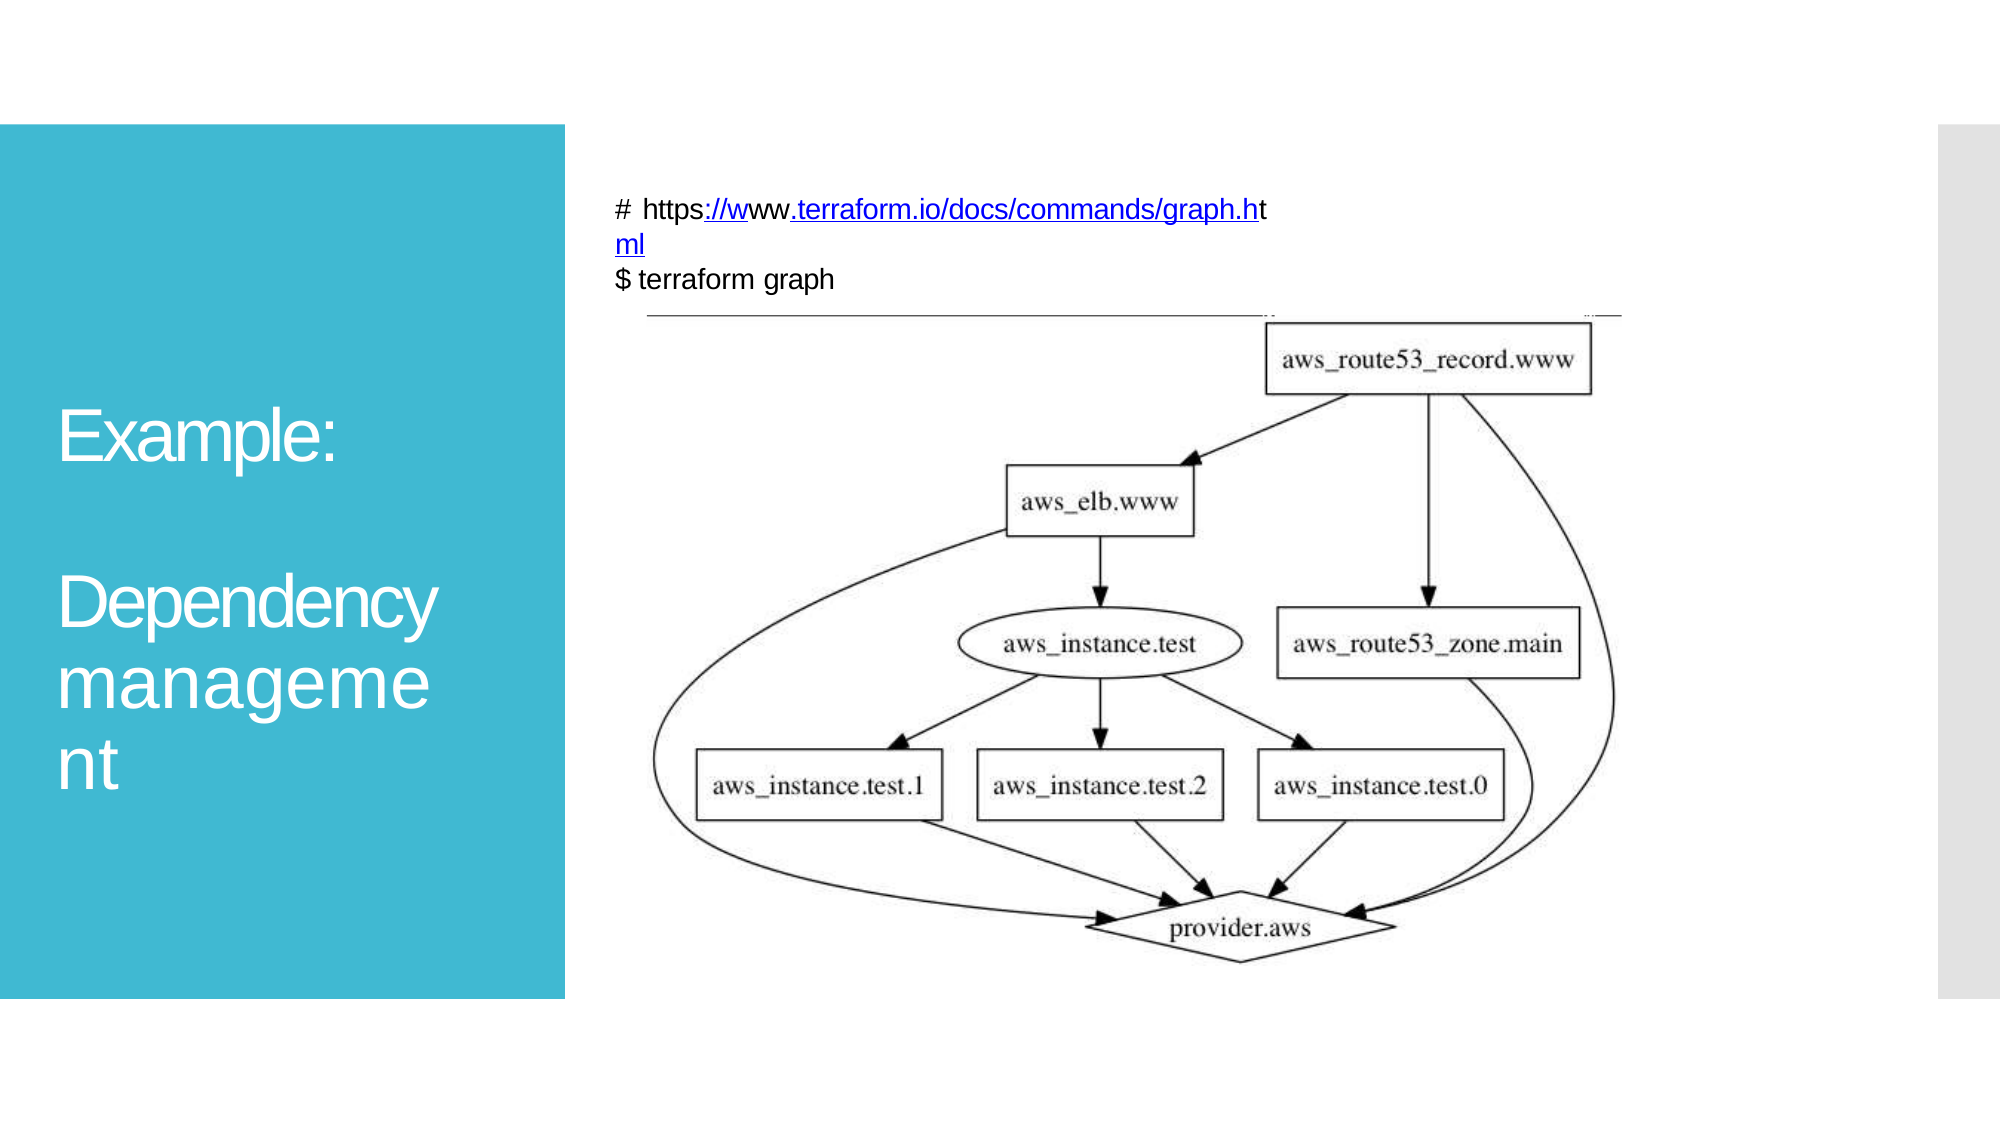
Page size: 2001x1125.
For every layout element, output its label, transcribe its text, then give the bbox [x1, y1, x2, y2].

text_box # https://www.terraform.io/docs/commands/graph.html $ terraform graph [612, 187, 1295, 295]
text_box [646, 315, 1622, 966]
text_box Example: Dependency management [54, 383, 465, 805]
